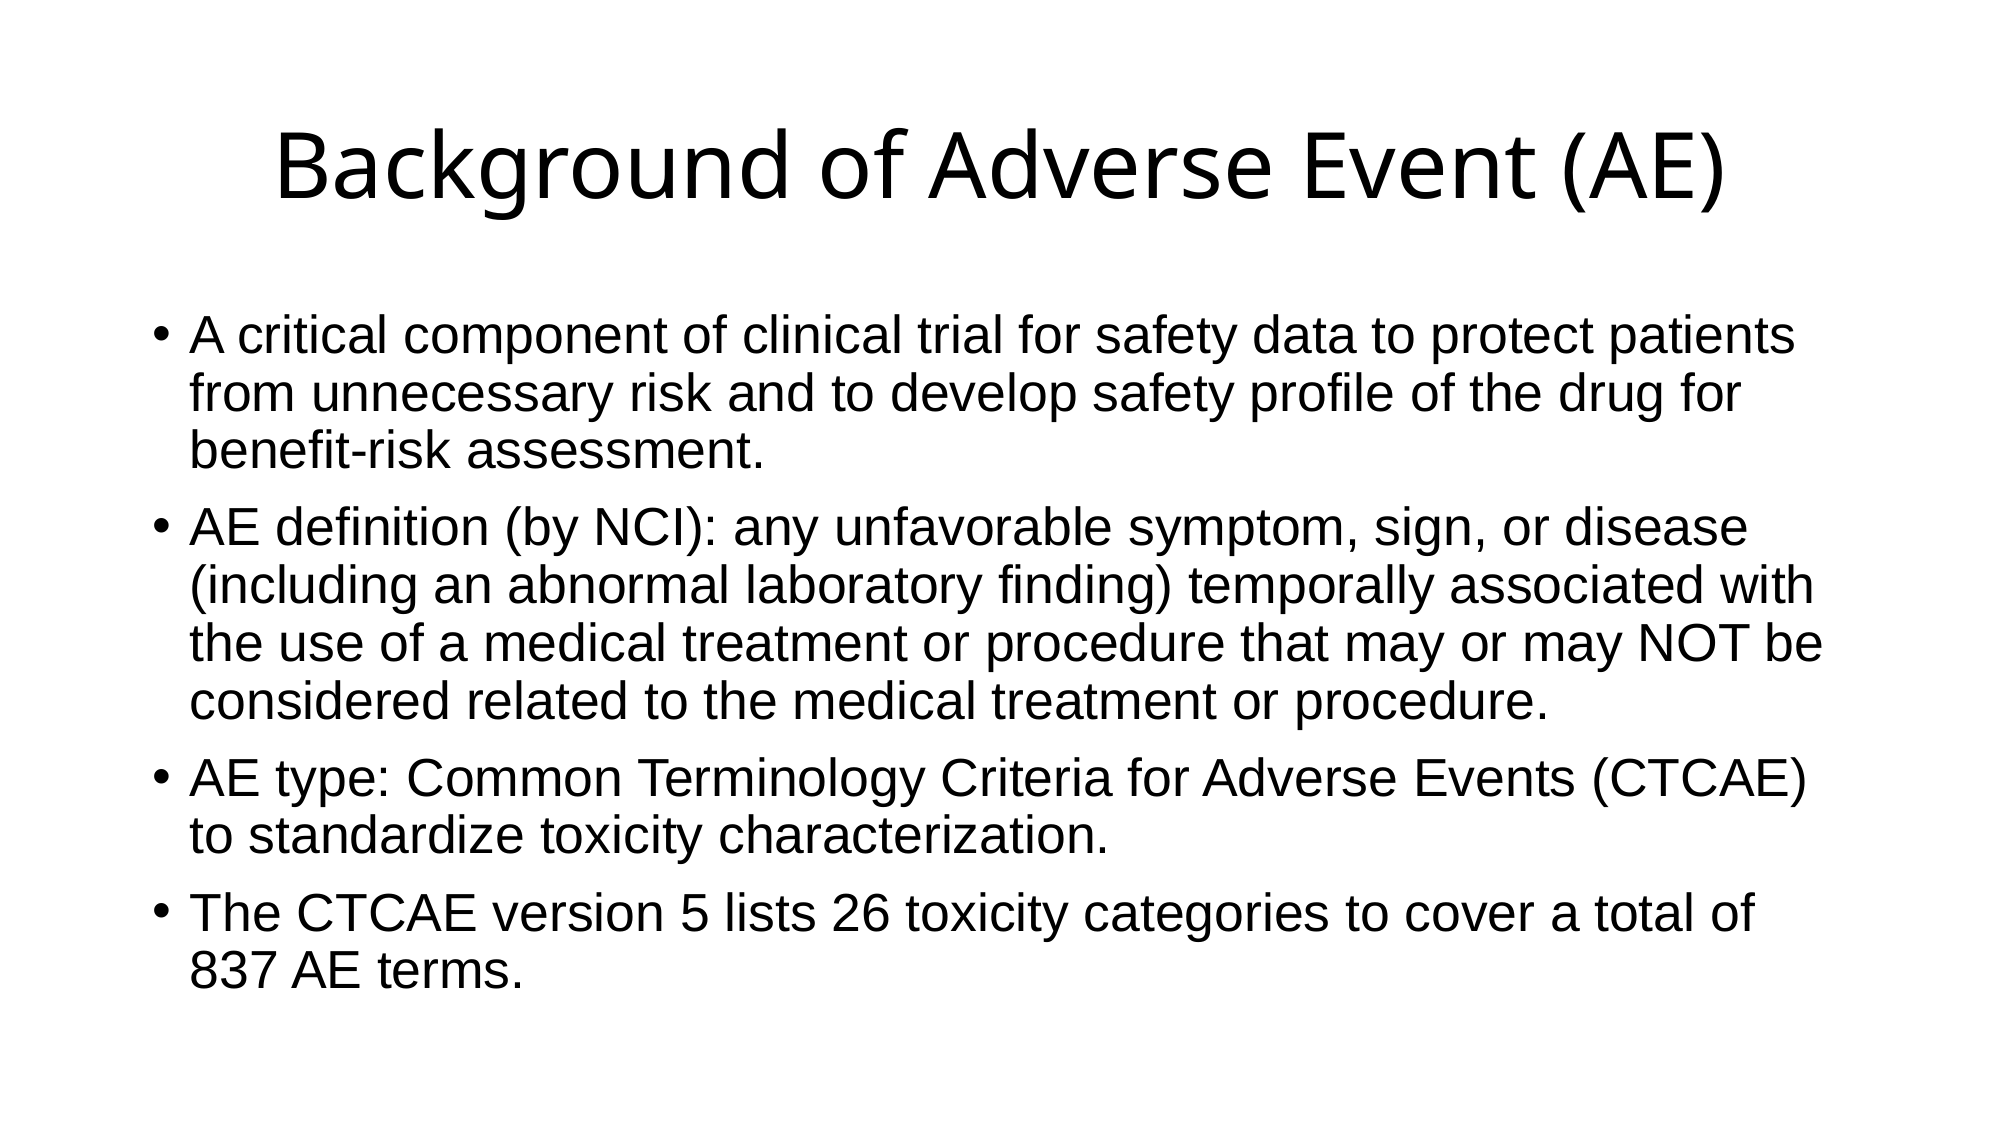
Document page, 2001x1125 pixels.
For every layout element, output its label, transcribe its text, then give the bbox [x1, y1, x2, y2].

title Background of Adverse Event (AE) [18, 59, 1981, 278]
list A critical component of clinical trial for safety data to protect patients from unnecessary risk and to develop safety profile of the drug for benefit-risk assessment. AE definition (by NCI): any unfavorable symptom, sign, or disease (including an abnormal laboratory finding) temporally associated with the use of a medical treatment or procedure that may or may NOT be considered related to the medical treatment or procedure. AE type: Common Terminology Criteria for Adverse Events (CTCAE) to standardize toxicity characterization. The CTCAE version 5 lists 26 toxicity categories to cover a total of 837 AE terms. [137, 299, 1863, 1014]
